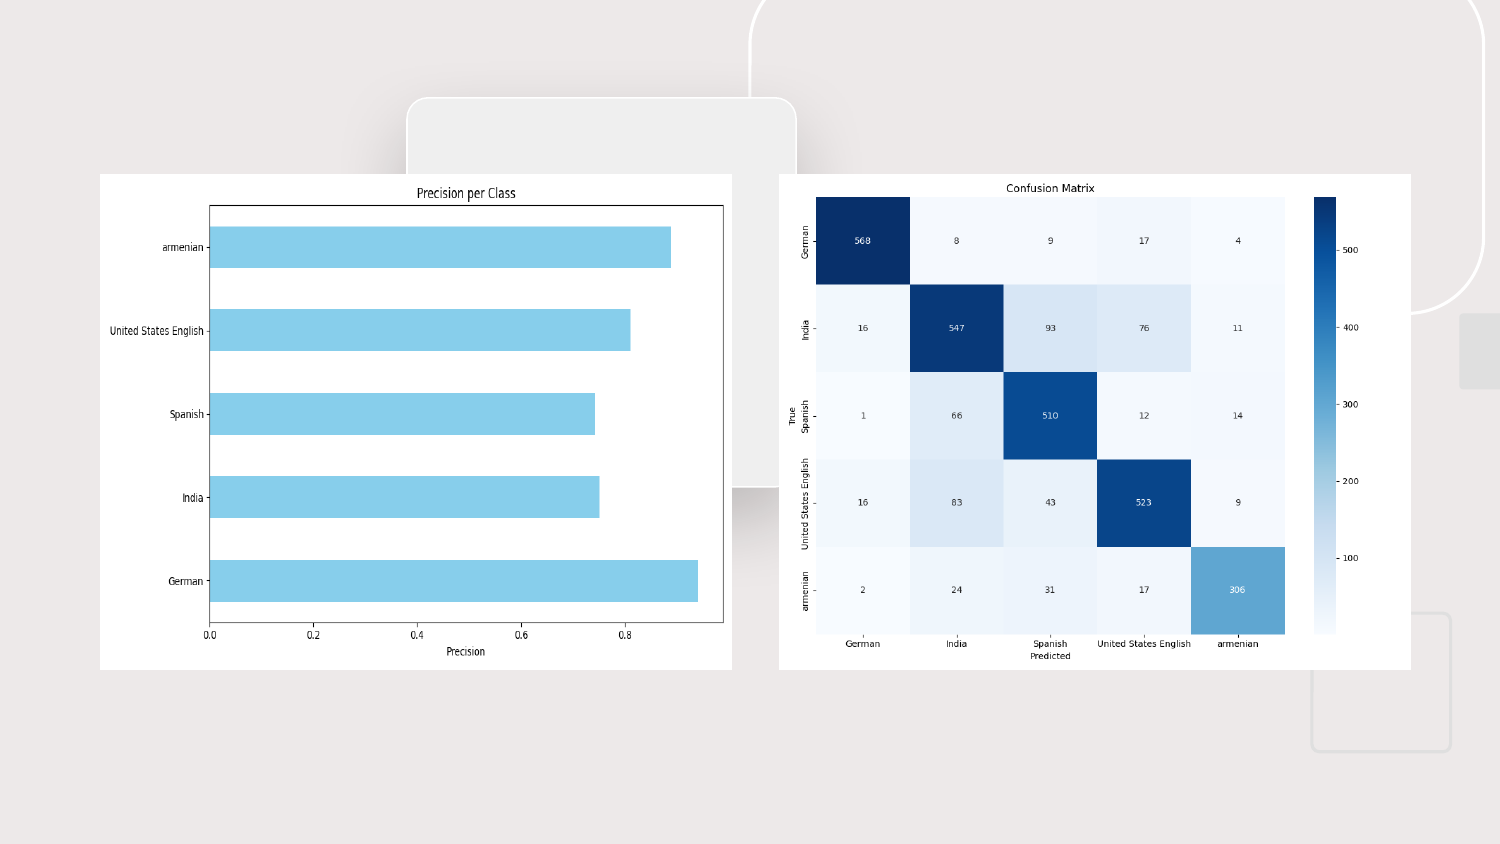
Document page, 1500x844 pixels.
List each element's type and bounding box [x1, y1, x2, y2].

picture [778, 173, 1411, 670]
picture [99, 173, 732, 670]
